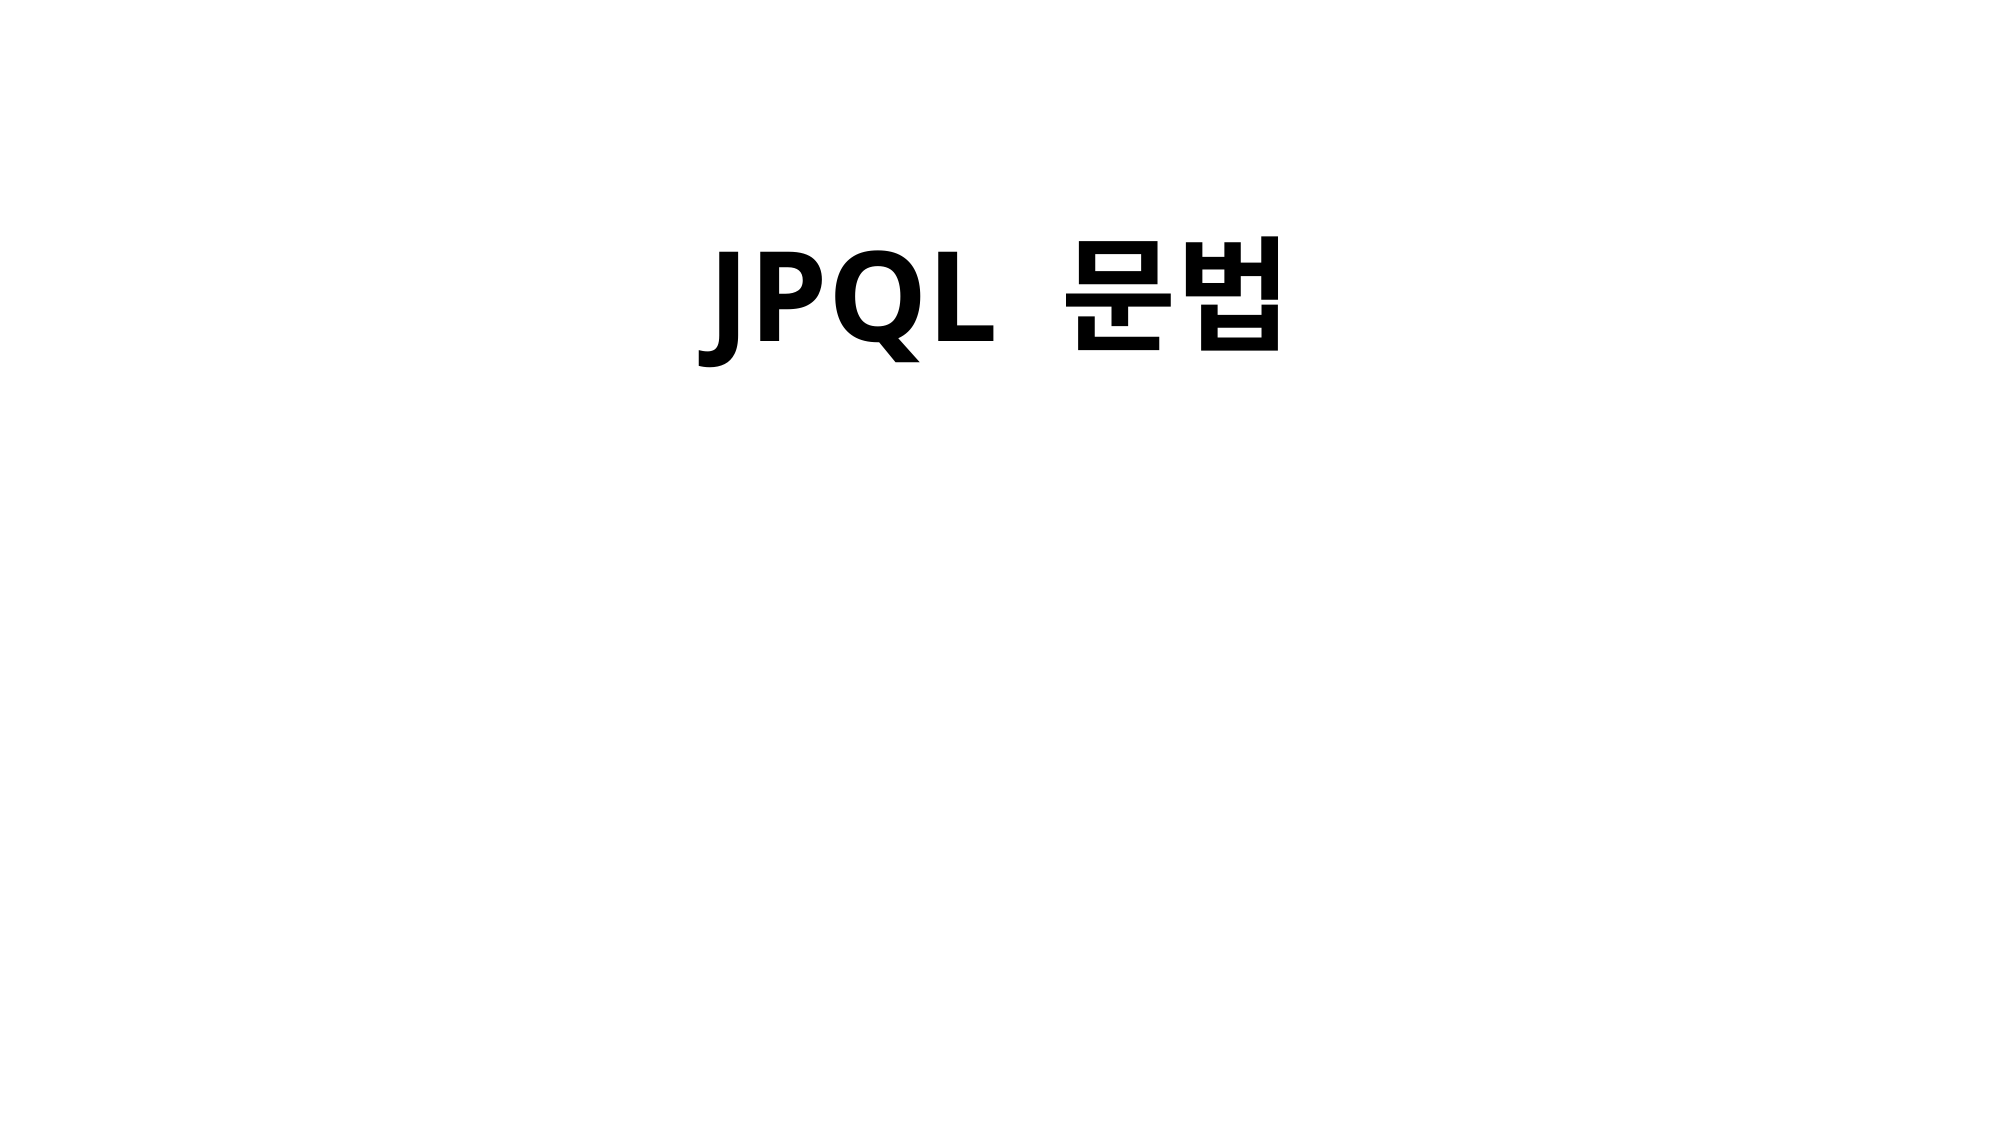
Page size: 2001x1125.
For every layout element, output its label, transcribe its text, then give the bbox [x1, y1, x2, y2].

title JPQL 문법 [249, 184, 1750, 377]
